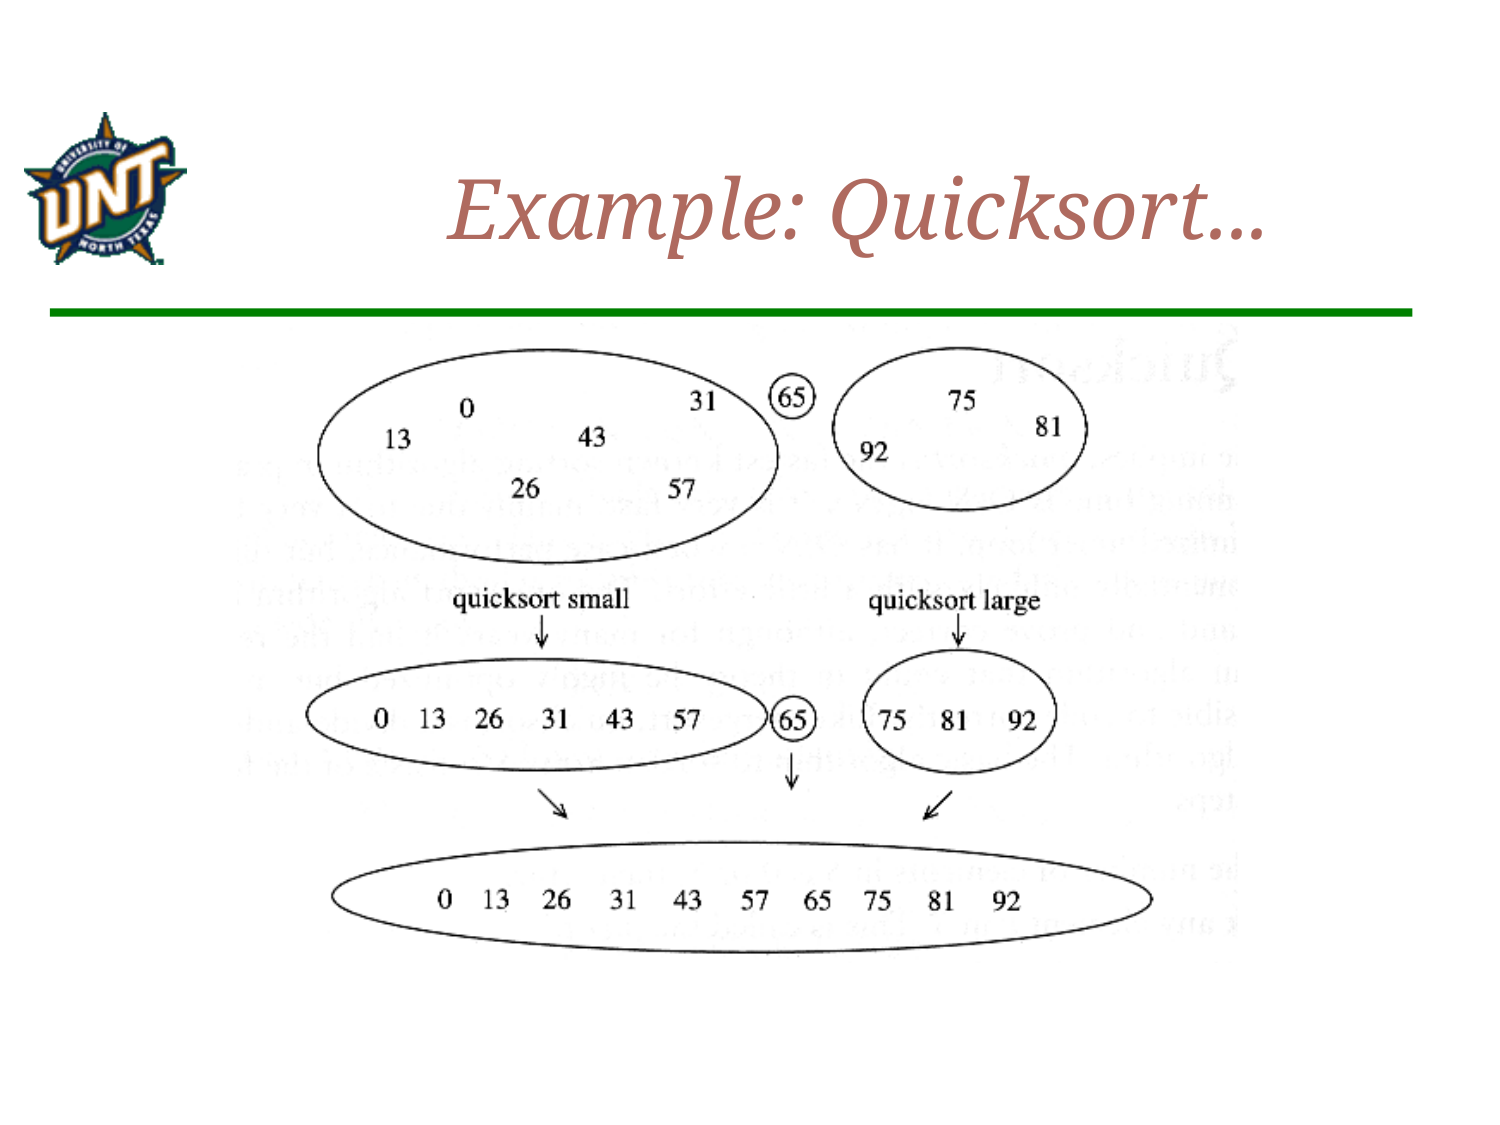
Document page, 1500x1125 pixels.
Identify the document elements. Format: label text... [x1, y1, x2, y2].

picture [24, 112, 187, 265]
title Example: Quicksort... [433, 112, 1475, 300]
picture [237, 323, 1238, 963]
